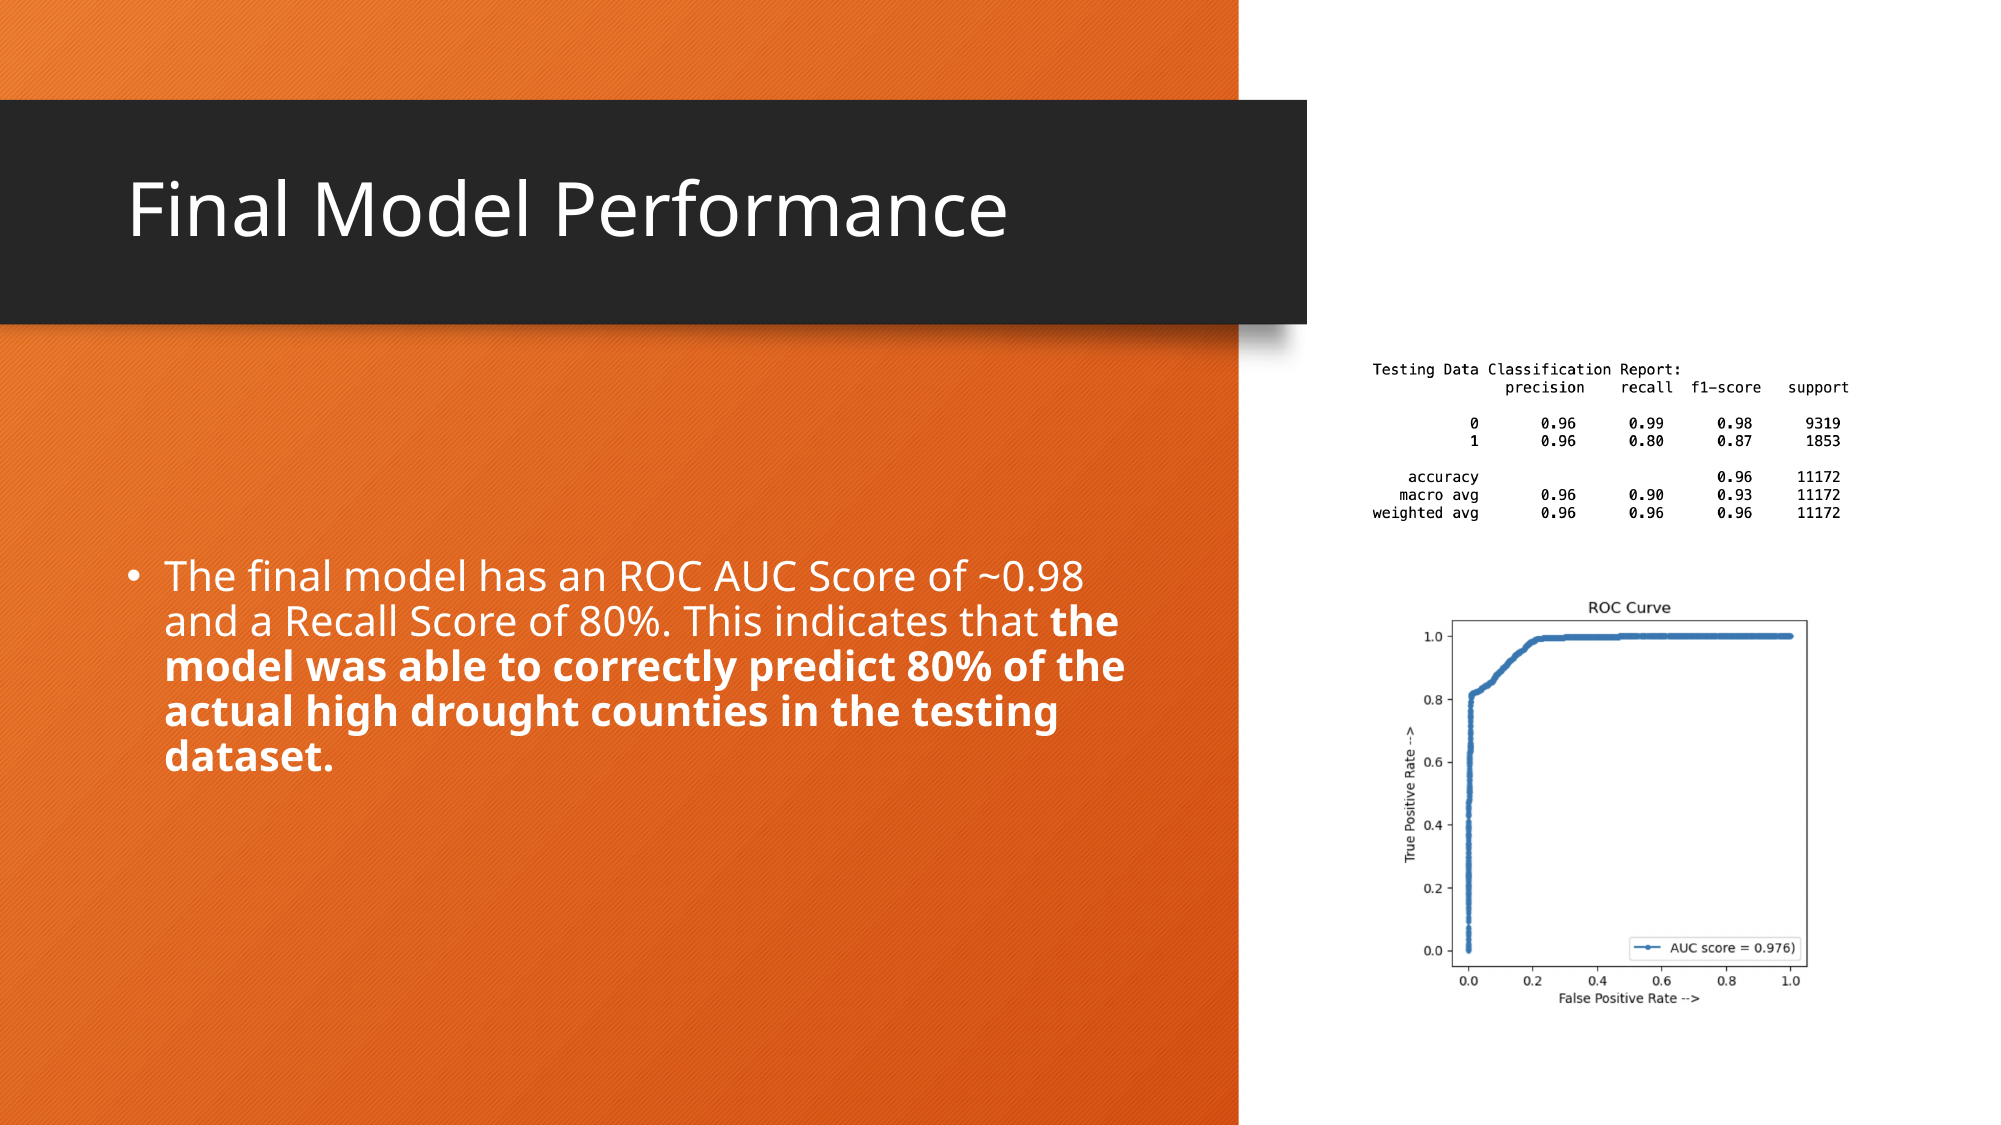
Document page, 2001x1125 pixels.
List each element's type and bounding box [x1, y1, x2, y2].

text_box [0, 0, 2000, 1125]
picture [0, 322, 1308, 377]
picture [1342, 356, 1895, 537]
picture [1378, 588, 1860, 1021]
